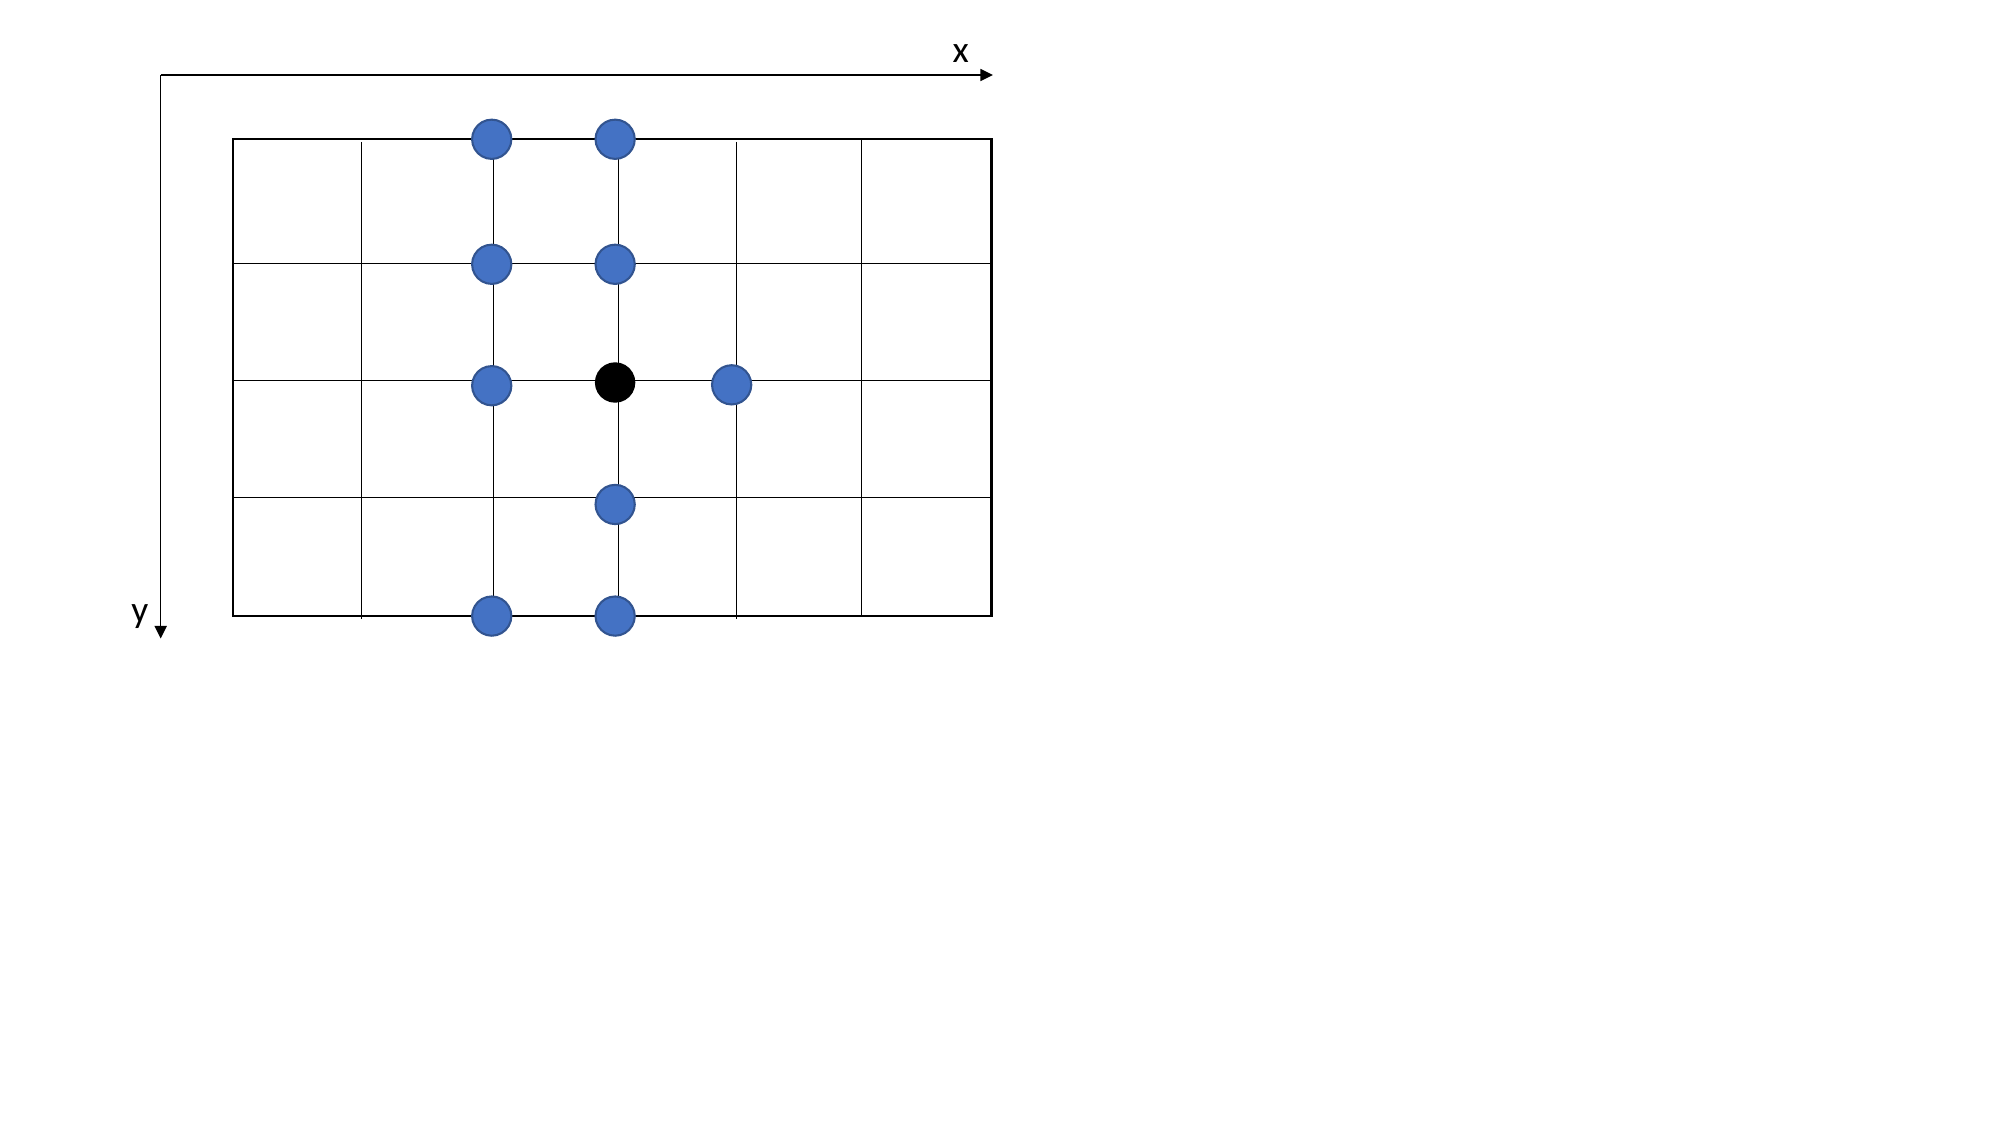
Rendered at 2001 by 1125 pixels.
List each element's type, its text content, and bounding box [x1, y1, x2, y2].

text_box [494, 498, 618, 617]
text_box [494, 381, 513, 407]
text_box [619, 244, 636, 263]
text_box [362, 498, 493, 617]
text_box [862, 498, 993, 617]
text_box [711, 364, 736, 380]
text_box [494, 243, 513, 263]
text_box [619, 484, 635, 497]
text_box [619, 362, 636, 380]
text_box [619, 138, 993, 263]
text_box [494, 264, 618, 380]
text_box [594, 381, 618, 403]
text_box [737, 381, 861, 497]
text_box [619, 498, 636, 525]
text_box [494, 381, 618, 497]
text_box y [161, 577, 171, 638]
text_box [494, 365, 512, 380]
text_box [619, 264, 736, 380]
text_box [232, 381, 361, 617]
text_box [737, 498, 861, 617]
text_box [594, 498, 618, 526]
text_box [471, 365, 493, 380]
text_box [737, 264, 861, 380]
text_box [737, 381, 753, 405]
text_box [494, 138, 618, 263]
text_box [471, 118, 513, 160]
text_box [232, 138, 493, 380]
text_box [710, 381, 736, 406]
text_box [737, 364, 752, 380]
text_box [362, 381, 493, 497]
text_box [494, 264, 513, 285]
text_box [619, 498, 736, 617]
text_box [619, 381, 636, 403]
text_box [862, 264, 993, 497]
text_box [594, 243, 618, 263]
text_box [595, 362, 618, 380]
text_box [619, 264, 636, 285]
text_box [594, 118, 636, 160]
text_box y [116, 577, 160, 638]
text_box [596, 483, 618, 497]
text_box [471, 381, 493, 407]
text_box [471, 243, 493, 263]
text_box [594, 264, 618, 285]
text_box [471, 595, 513, 637]
text_box x [937, 17, 992, 74]
text_box [619, 381, 736, 497]
text_box [471, 264, 493, 285]
text_box [594, 595, 636, 637]
